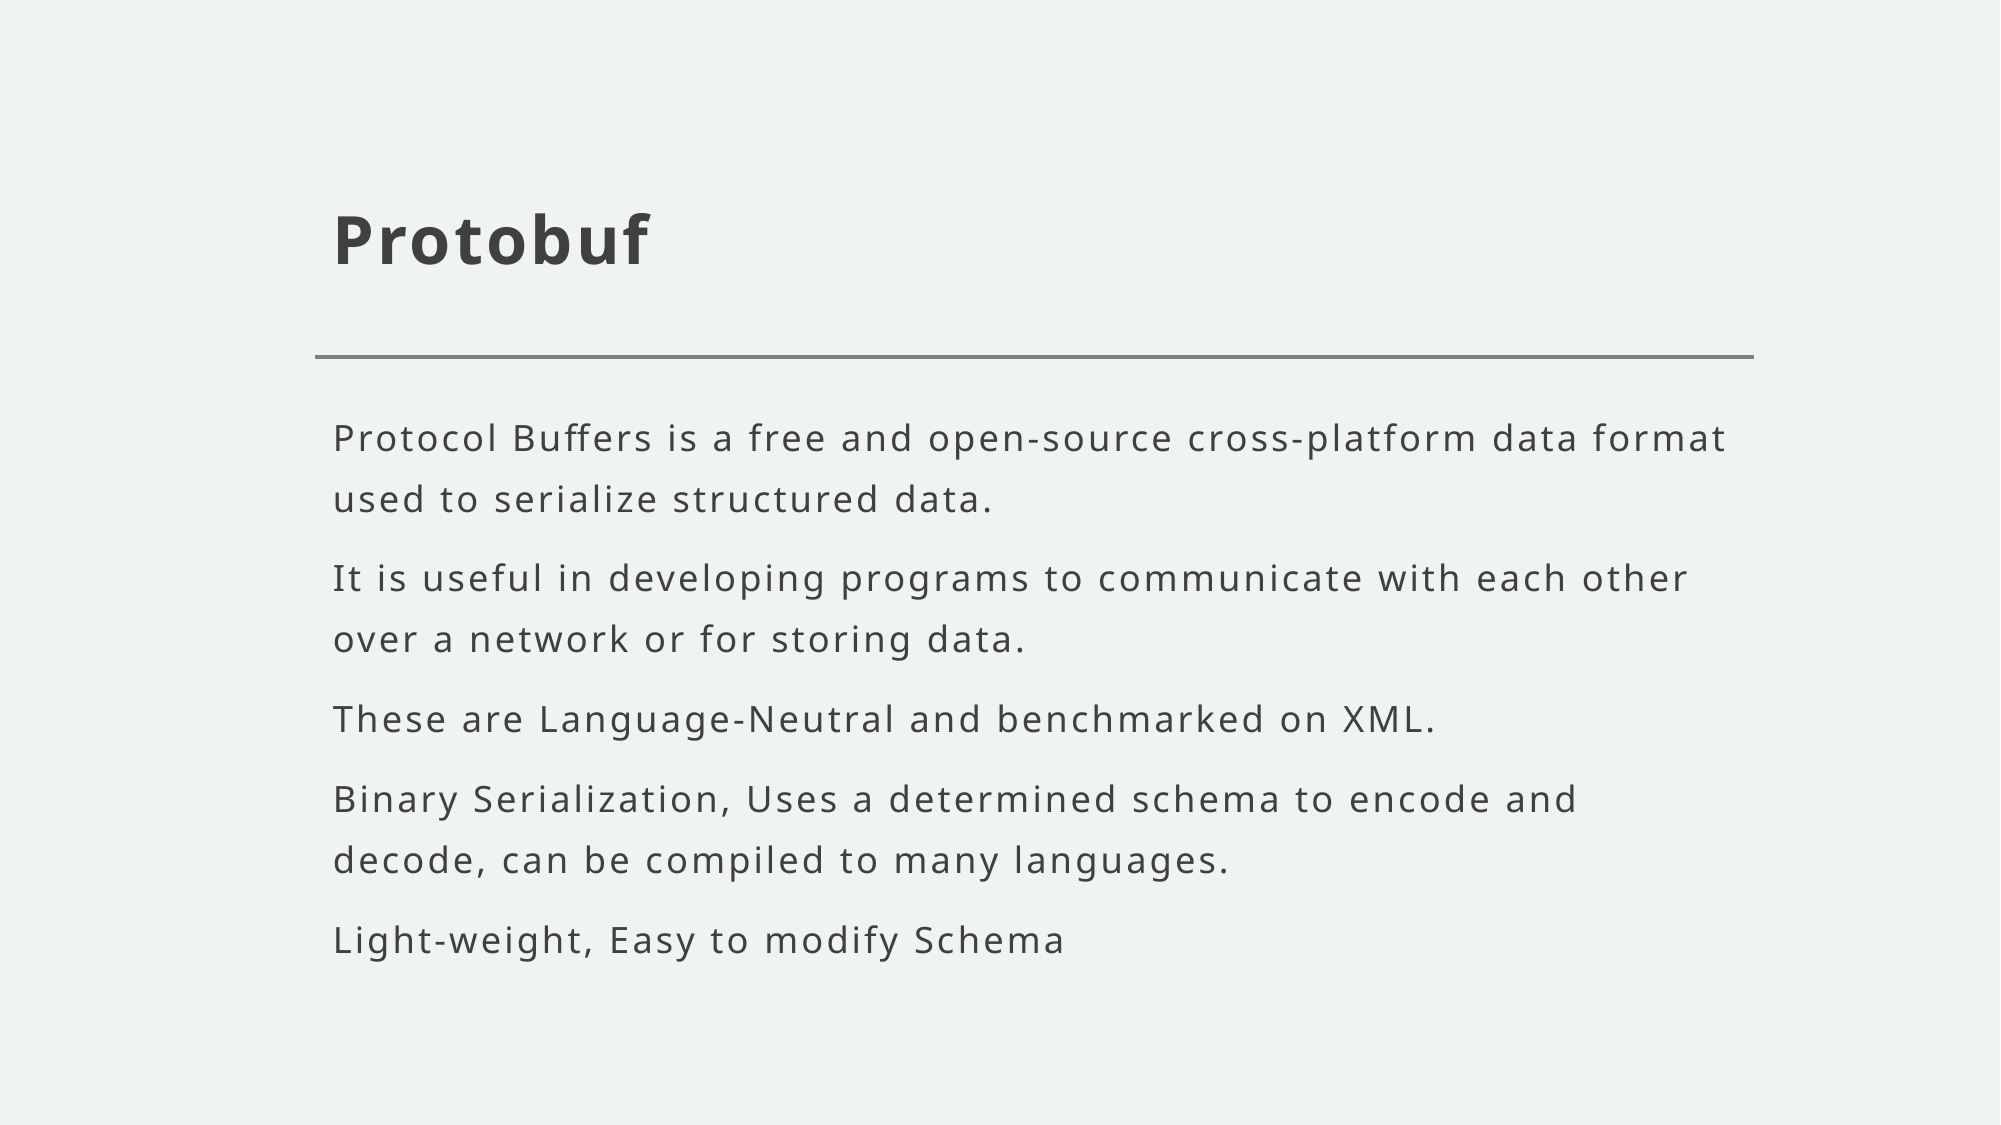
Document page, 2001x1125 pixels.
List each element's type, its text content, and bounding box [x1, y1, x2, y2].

list Protocol Buffers is a free and open-source cross-platform data format used to serialize structured data. It is useful in developing programs to communicate with each other over a network or for storing data. These are Language-Neutral and benchmarked on XML. Binary Serialization, Uses a determined schema to encode and decode, can be compiled to many languages. Light-weight, Easy to modify Schema [315, 379, 1754, 979]
title Protobuf [315, 72, 1754, 294]
